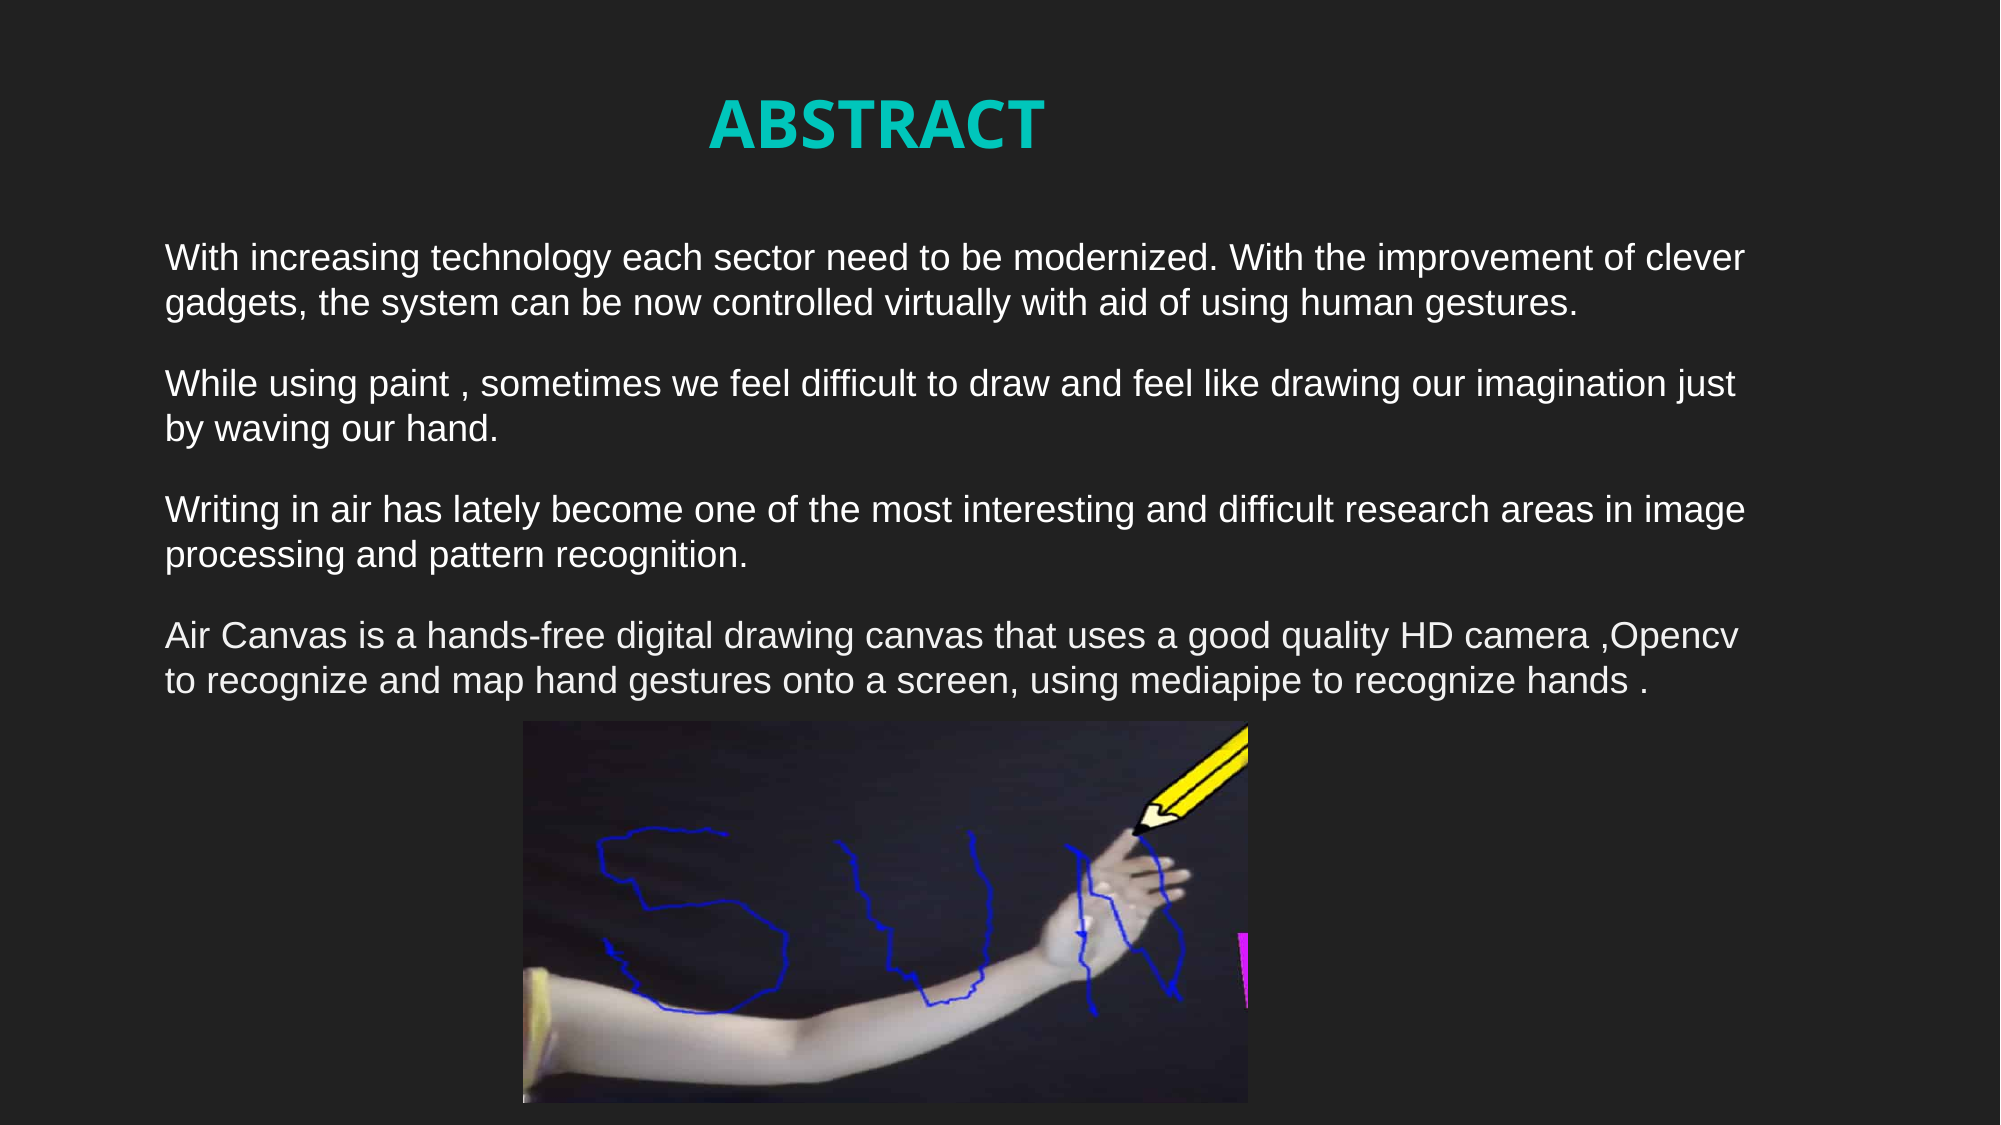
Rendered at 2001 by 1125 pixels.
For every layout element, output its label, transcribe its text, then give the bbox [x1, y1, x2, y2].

text_box ABSTRACT [76, 0, 1769, 1069]
text_box With increasing technology each sector need to be modernized. With the improvement of clever gadgets, the system can be now controlled virtually with aid of using human gestures. While using paint , sometimes we feel difficult to draw and feel like drawing our imagination just by waving our hand. Writing in air has lately become one of the most interesting and difficult research areas in image processing and pattern recognition. Air Canvas is a hands-free digital drawing canvas that uses a good quality HD camera ,Opencv to recognize and map hand gestures onto a screen, using mediapipe to recognize hands . [150, 225, 1782, 754]
picture [522, 720, 1249, 1103]
